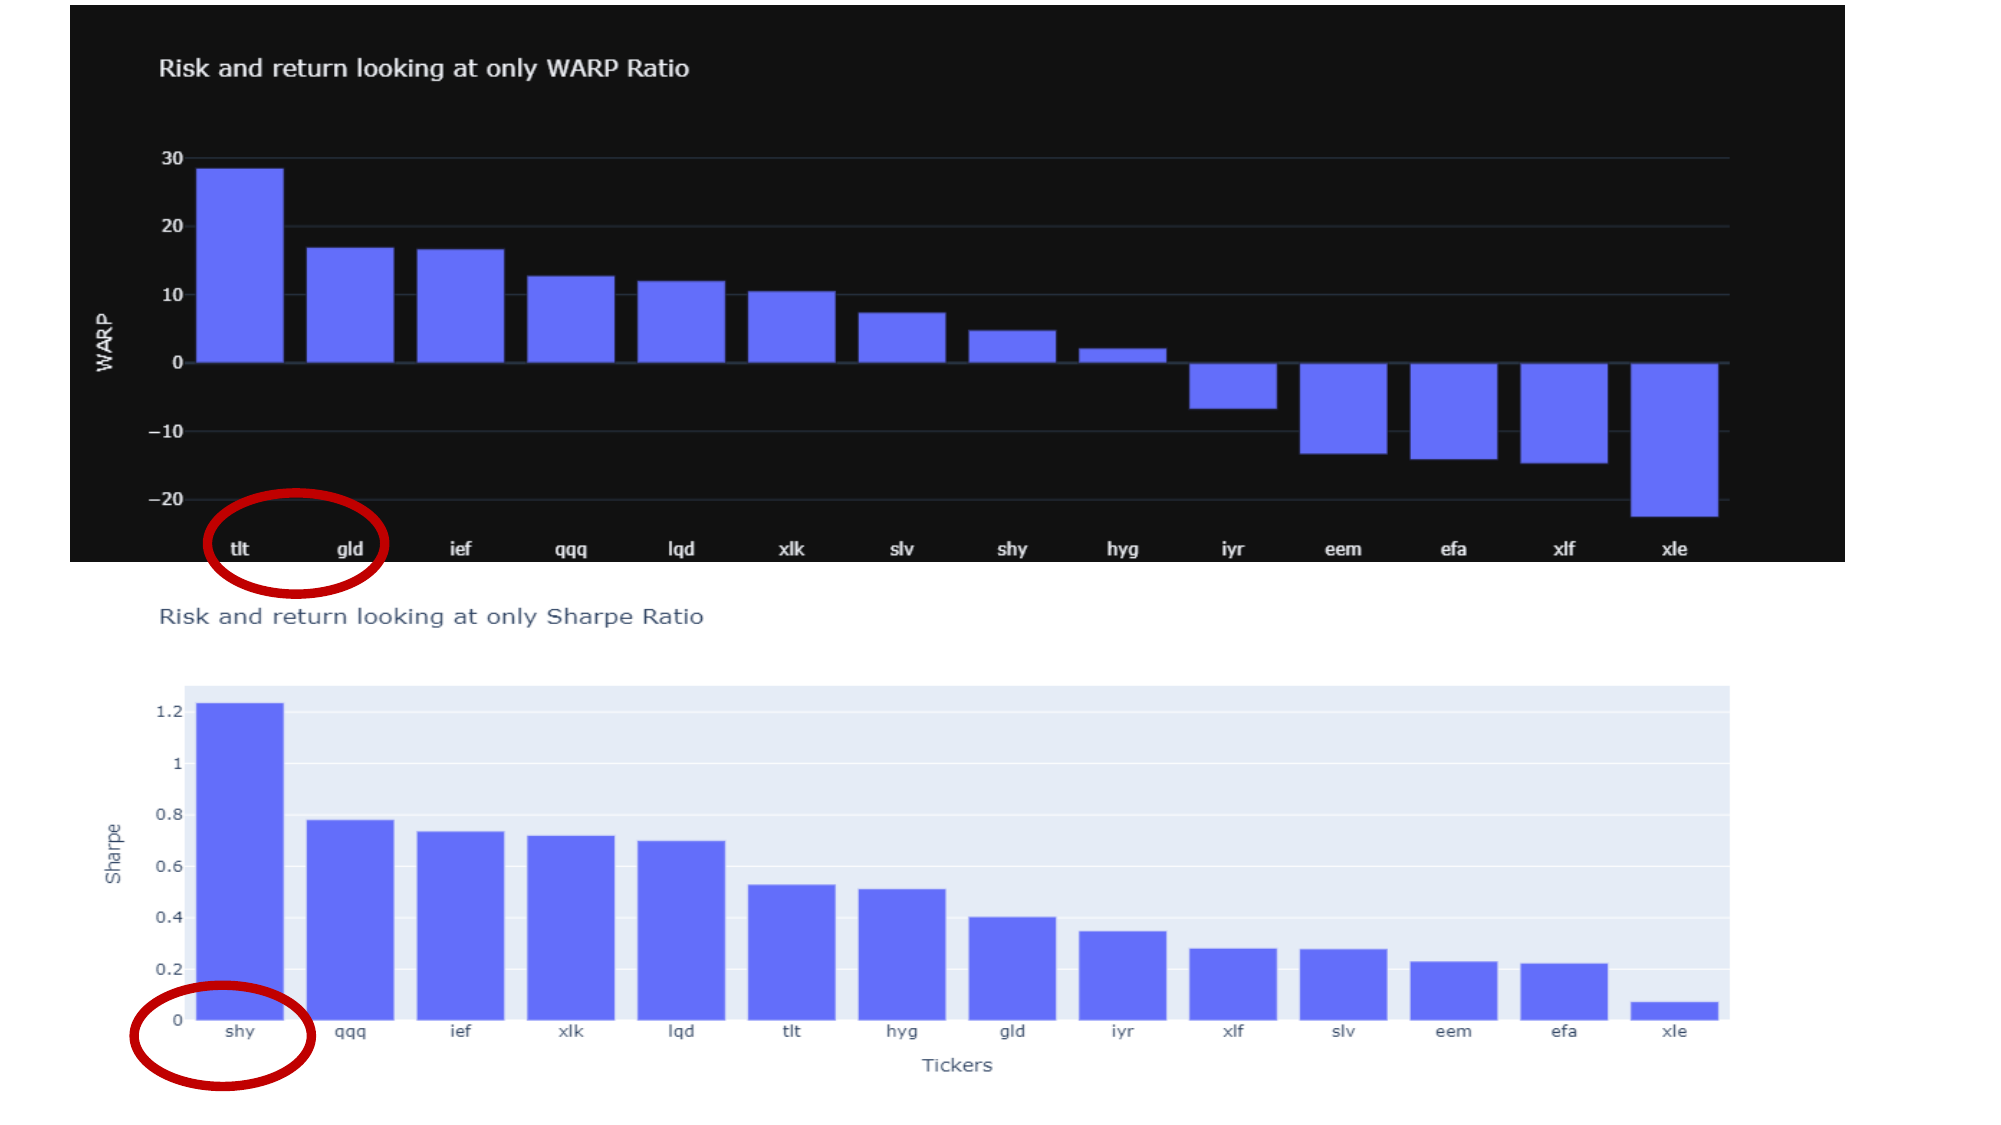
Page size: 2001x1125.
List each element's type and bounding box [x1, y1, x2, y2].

picture [70, 5, 1845, 1120]
